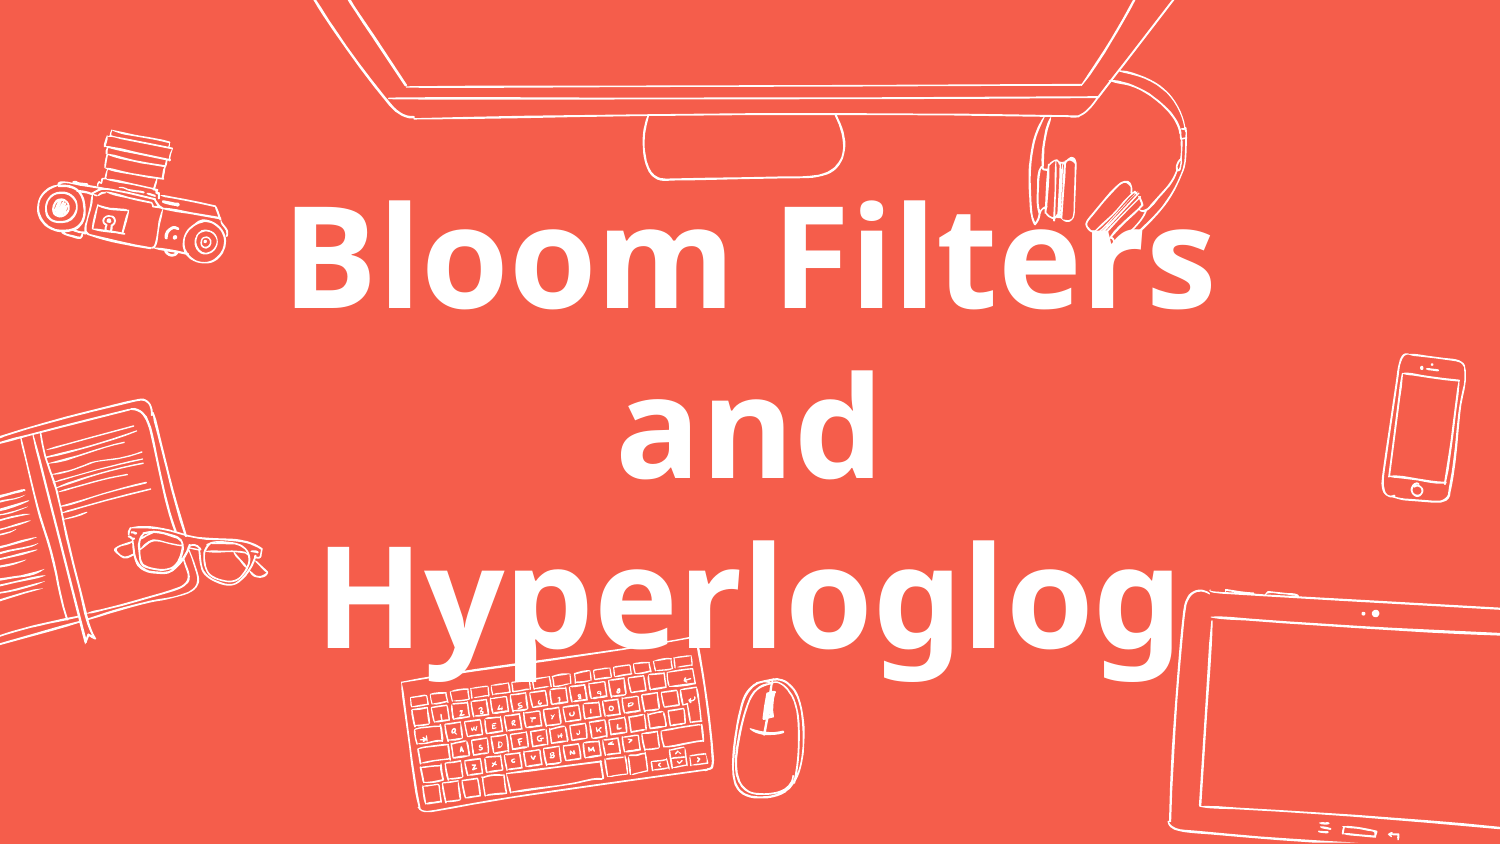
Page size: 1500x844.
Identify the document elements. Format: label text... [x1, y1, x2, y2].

title Bloom Filters and Hyperloglog [258, 326, 1242, 517]
